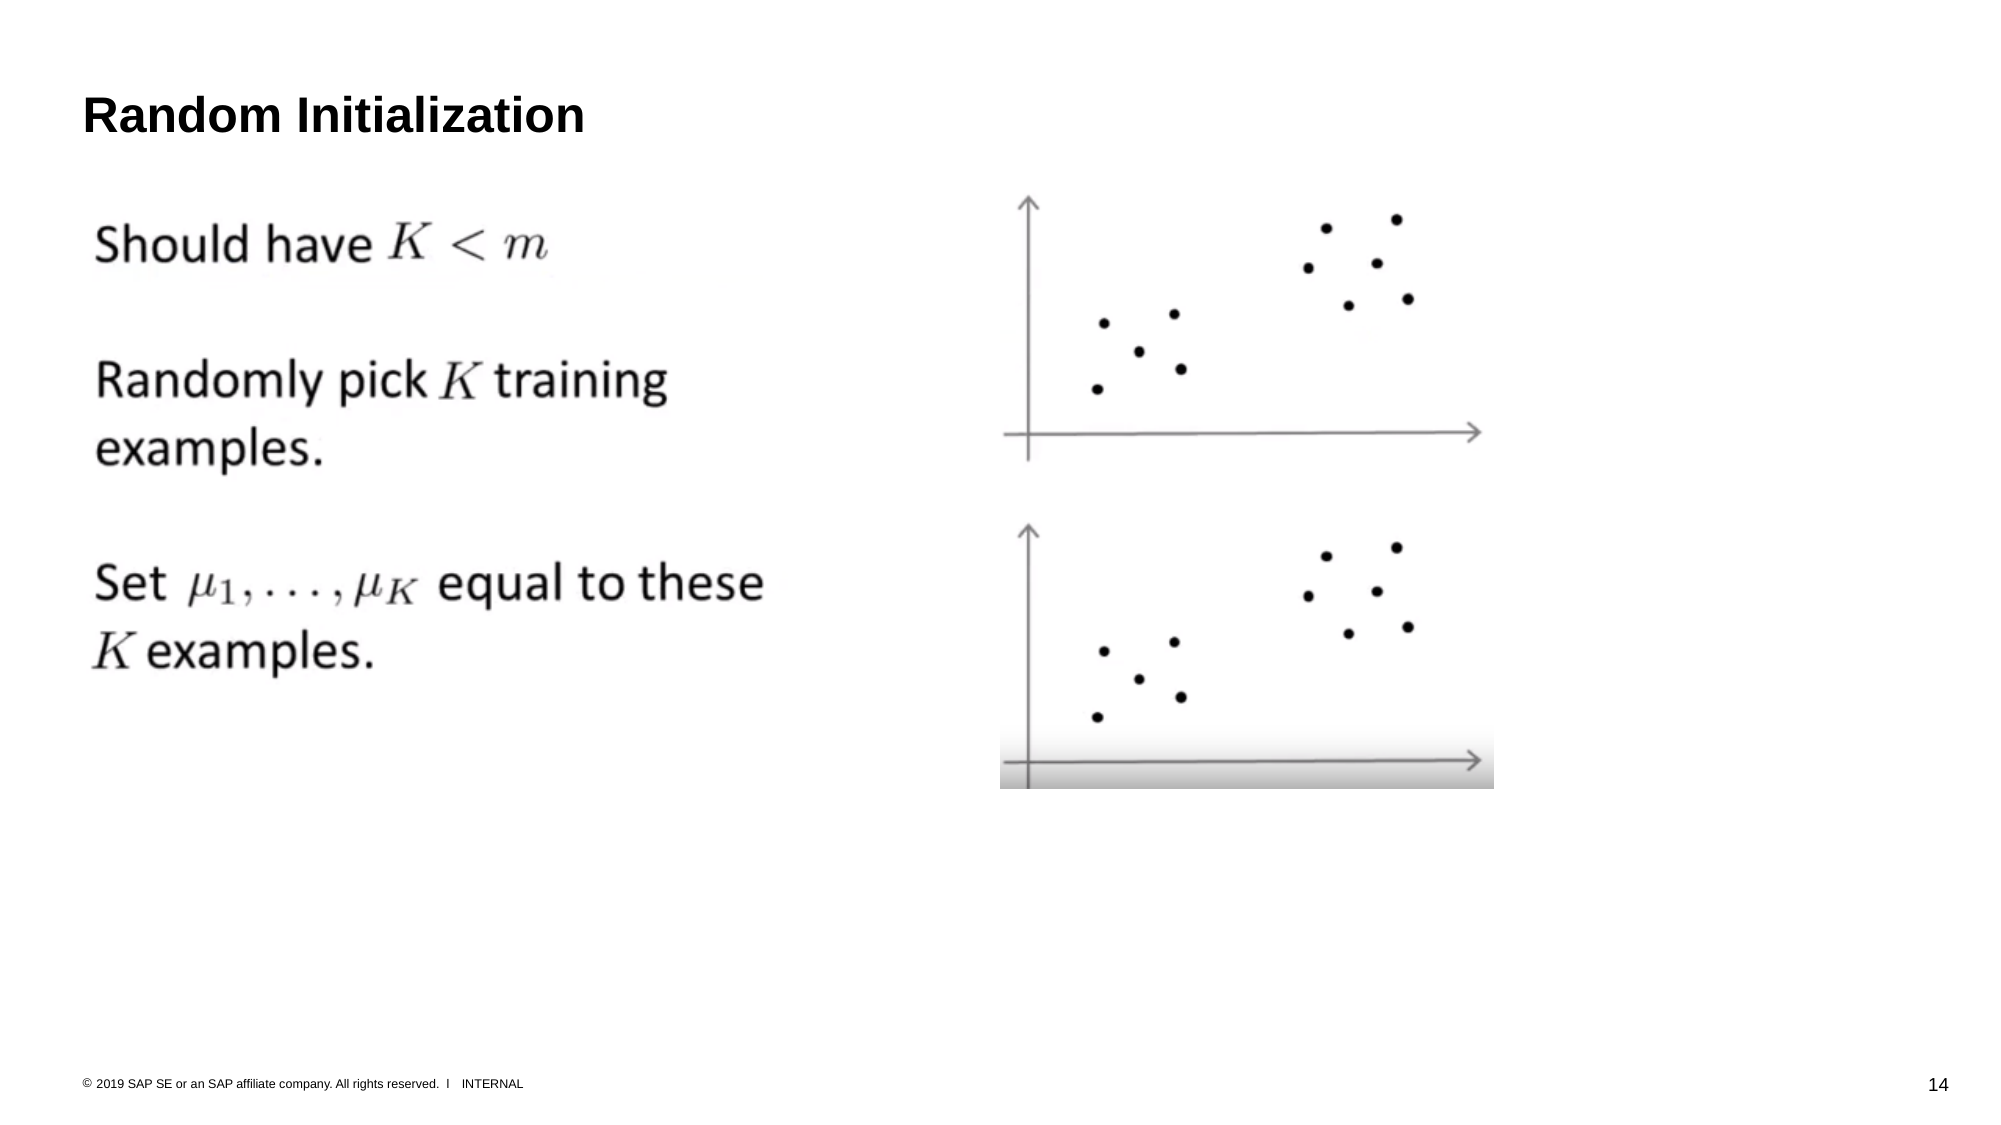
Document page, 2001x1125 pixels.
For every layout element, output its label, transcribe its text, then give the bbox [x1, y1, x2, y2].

title Random Initialization [82, 82, 1918, 144]
picture [999, 142, 1495, 790]
picture [82, 177, 788, 702]
